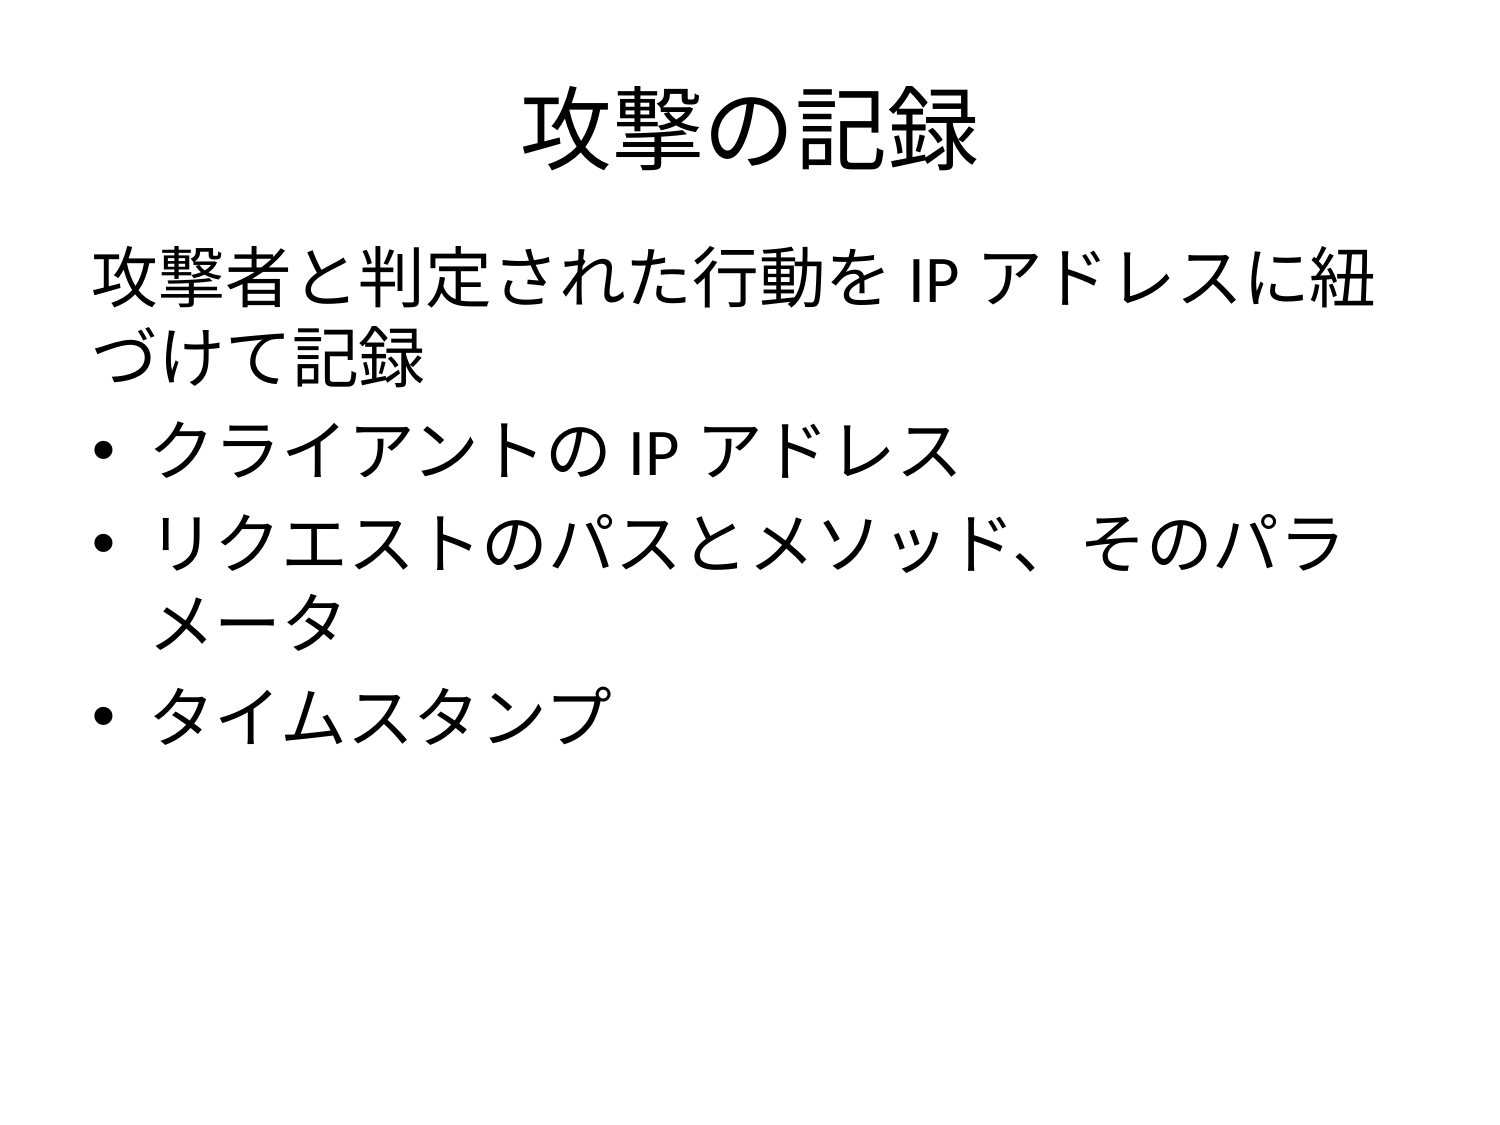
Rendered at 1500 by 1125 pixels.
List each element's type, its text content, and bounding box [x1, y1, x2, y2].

title 攻撃の記録 [75, 76, 1425, 178]
list 攻撃者と判定された行動をIPアドレスに紐づけて記録 クライアントのIPアドレス リクエストのパスとメソッド、そのパラメータ タイムスタンプ [76, 227, 1427, 976]
